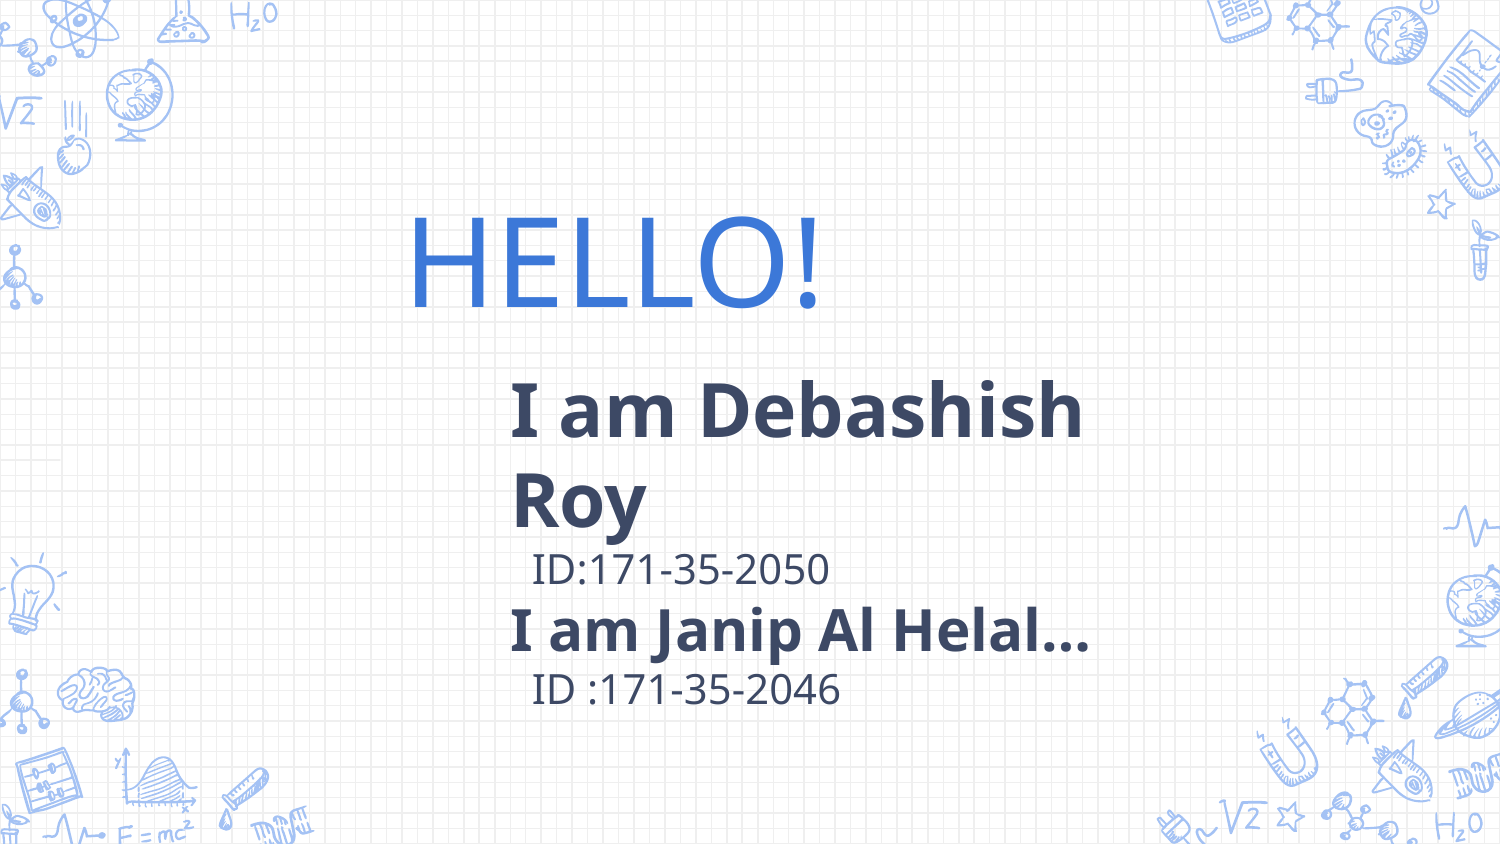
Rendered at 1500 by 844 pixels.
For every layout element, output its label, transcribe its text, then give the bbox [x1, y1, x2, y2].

list I am Debashish Roy ID:171-35-2050 I am Janip Al Helal… ID :171-35-2046 [495, 347, 1257, 752]
title HELLO! [388, 157, 1150, 348]
